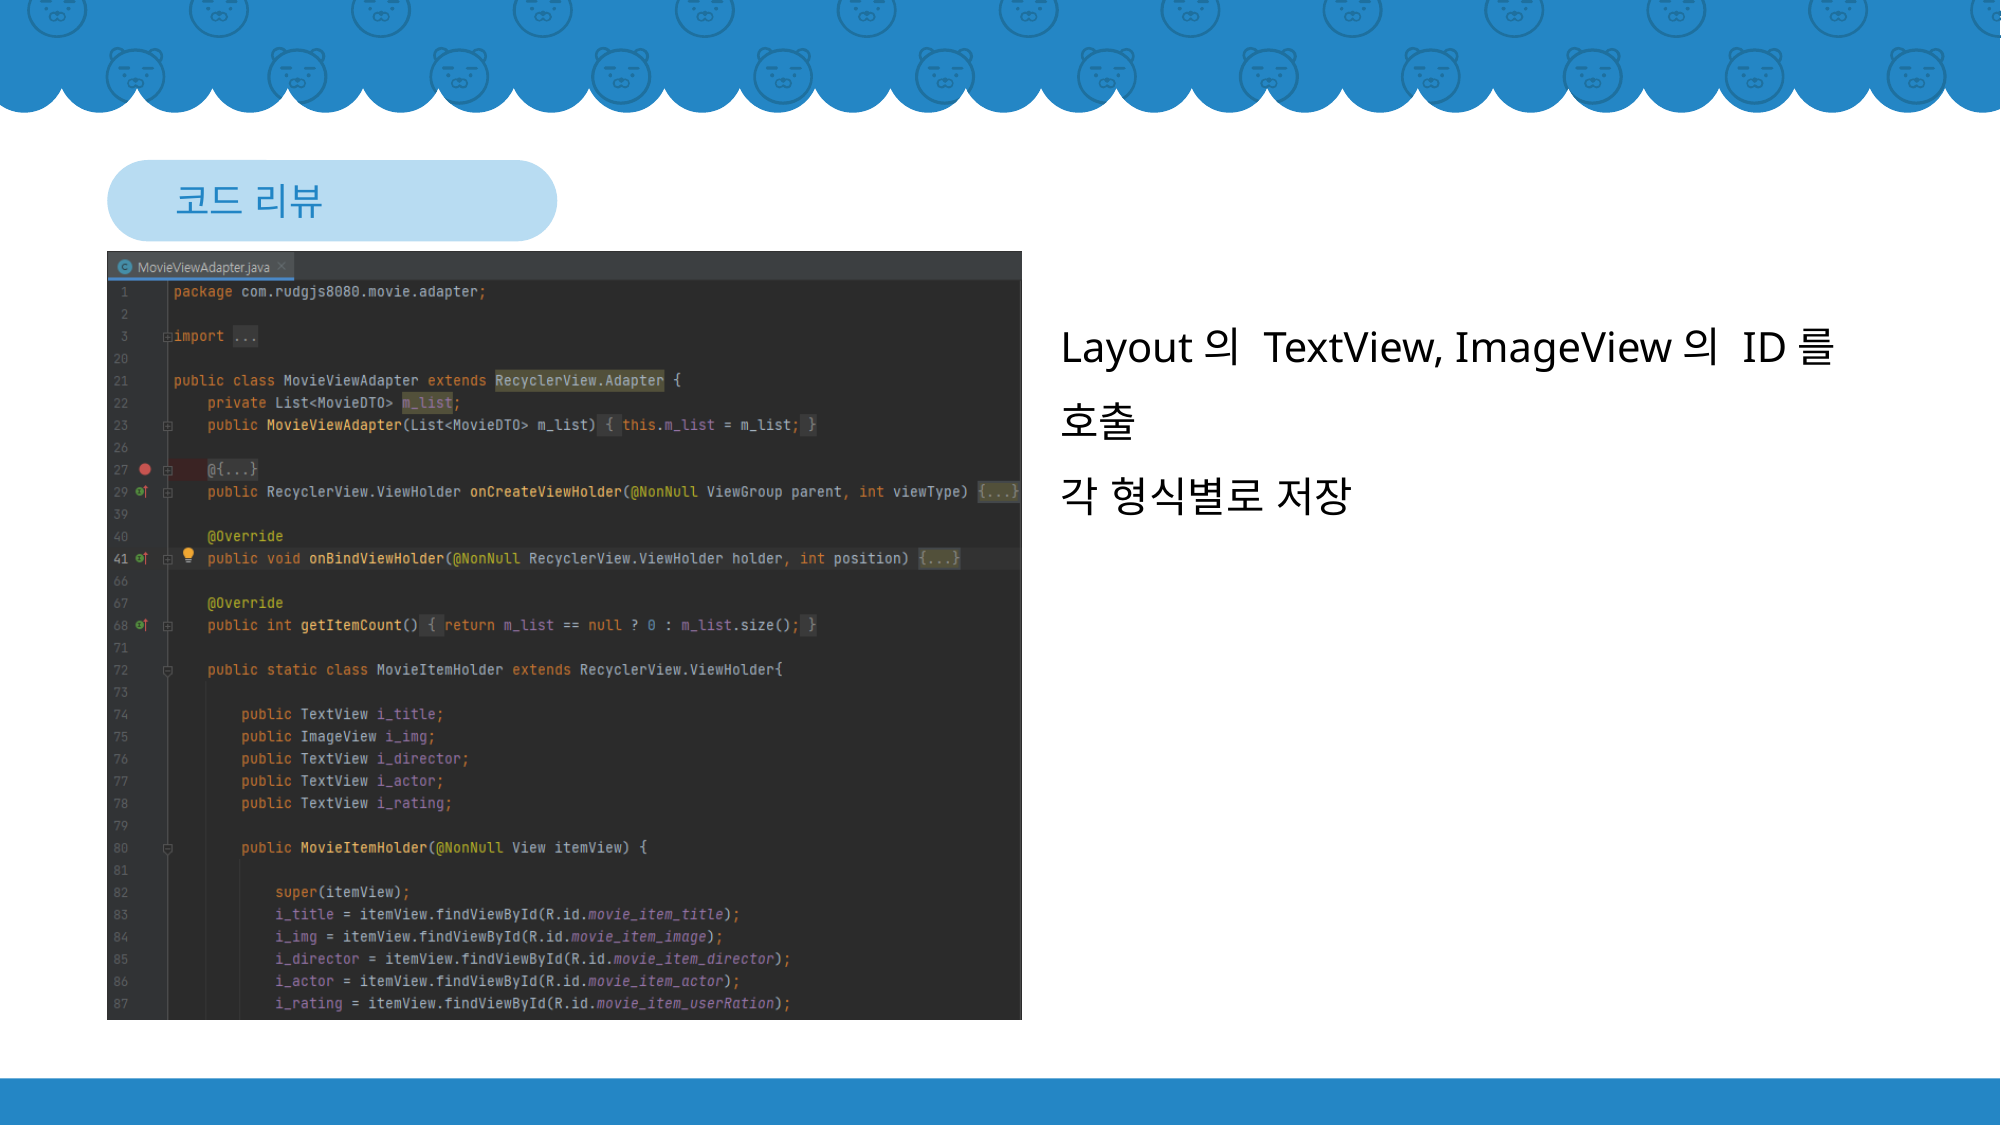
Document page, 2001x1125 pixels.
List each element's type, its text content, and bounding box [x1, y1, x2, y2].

text_box [106, 158, 559, 243]
picture [107, 251, 1022, 1020]
text_box 코드 리뷰 [160, 170, 524, 231]
text_box [0, 1077, 2000, 1125]
text_box Layout의 TextView, ImageView의 ID를 호출 각 형식별로 저장 [1045, 288, 1900, 528]
picture [0, 0, 2000, 114]
